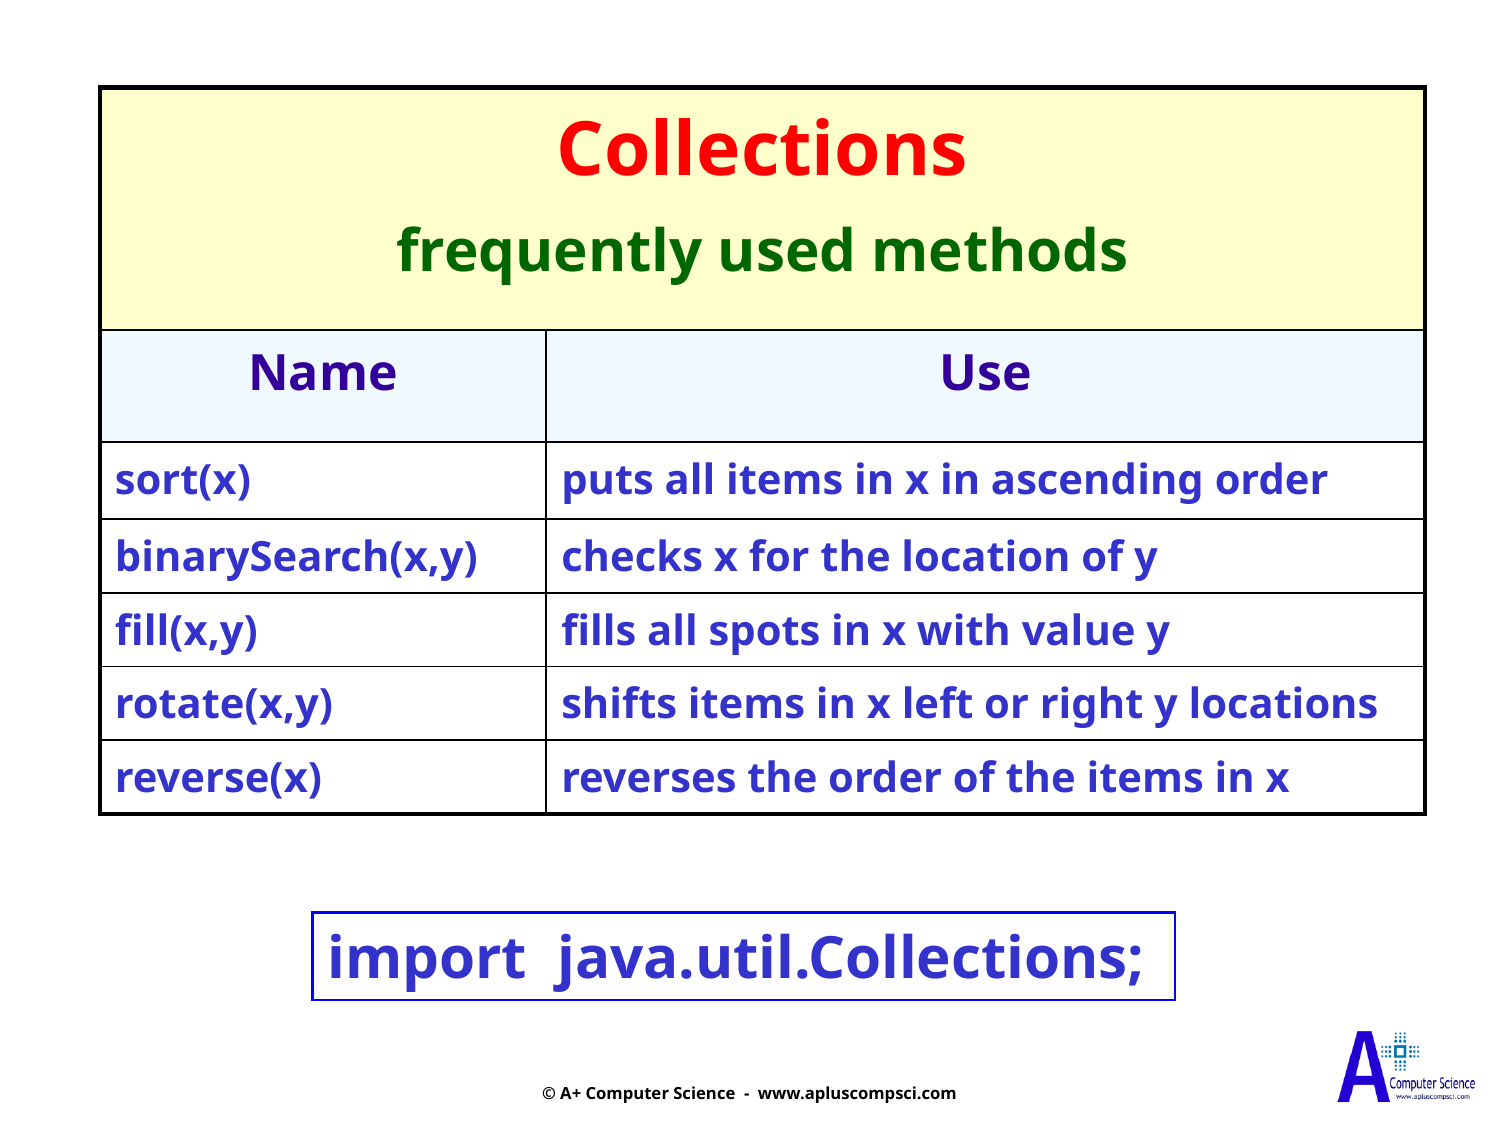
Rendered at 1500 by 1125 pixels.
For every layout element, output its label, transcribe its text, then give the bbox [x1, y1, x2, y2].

table_cell fills all spots in x with value y [547, 594, 1423, 666]
table_cell sort(x) [102, 443, 545, 518]
table_cell reverses the order of the items in x [547, 741, 1423, 812]
table_header Collections frequently used methods [102, 90, 1423, 329]
table_cell reverse(x) [102, 741, 545, 812]
table_cell Name [102, 331, 545, 441]
footer © A+ Computer Science - www.apluscompsci.com [512, 1025, 988, 1100]
table_cell checks x for the location of y [547, 520, 1423, 592]
text_box import java.util.Collections; [312, 912, 1175, 1000]
table_cell fill(x,y) [102, 594, 545, 666]
table_cell Use [547, 331, 1423, 441]
table_cell puts all items in x in ascending order [547, 443, 1423, 518]
picture [1337, 1031, 1475, 1102]
table_cell shifts items in x left or right y locations [547, 667, 1423, 739]
table_cell rotate(x,y) [102, 667, 545, 739]
table_cell binarySearch(x,y) [102, 520, 545, 592]
